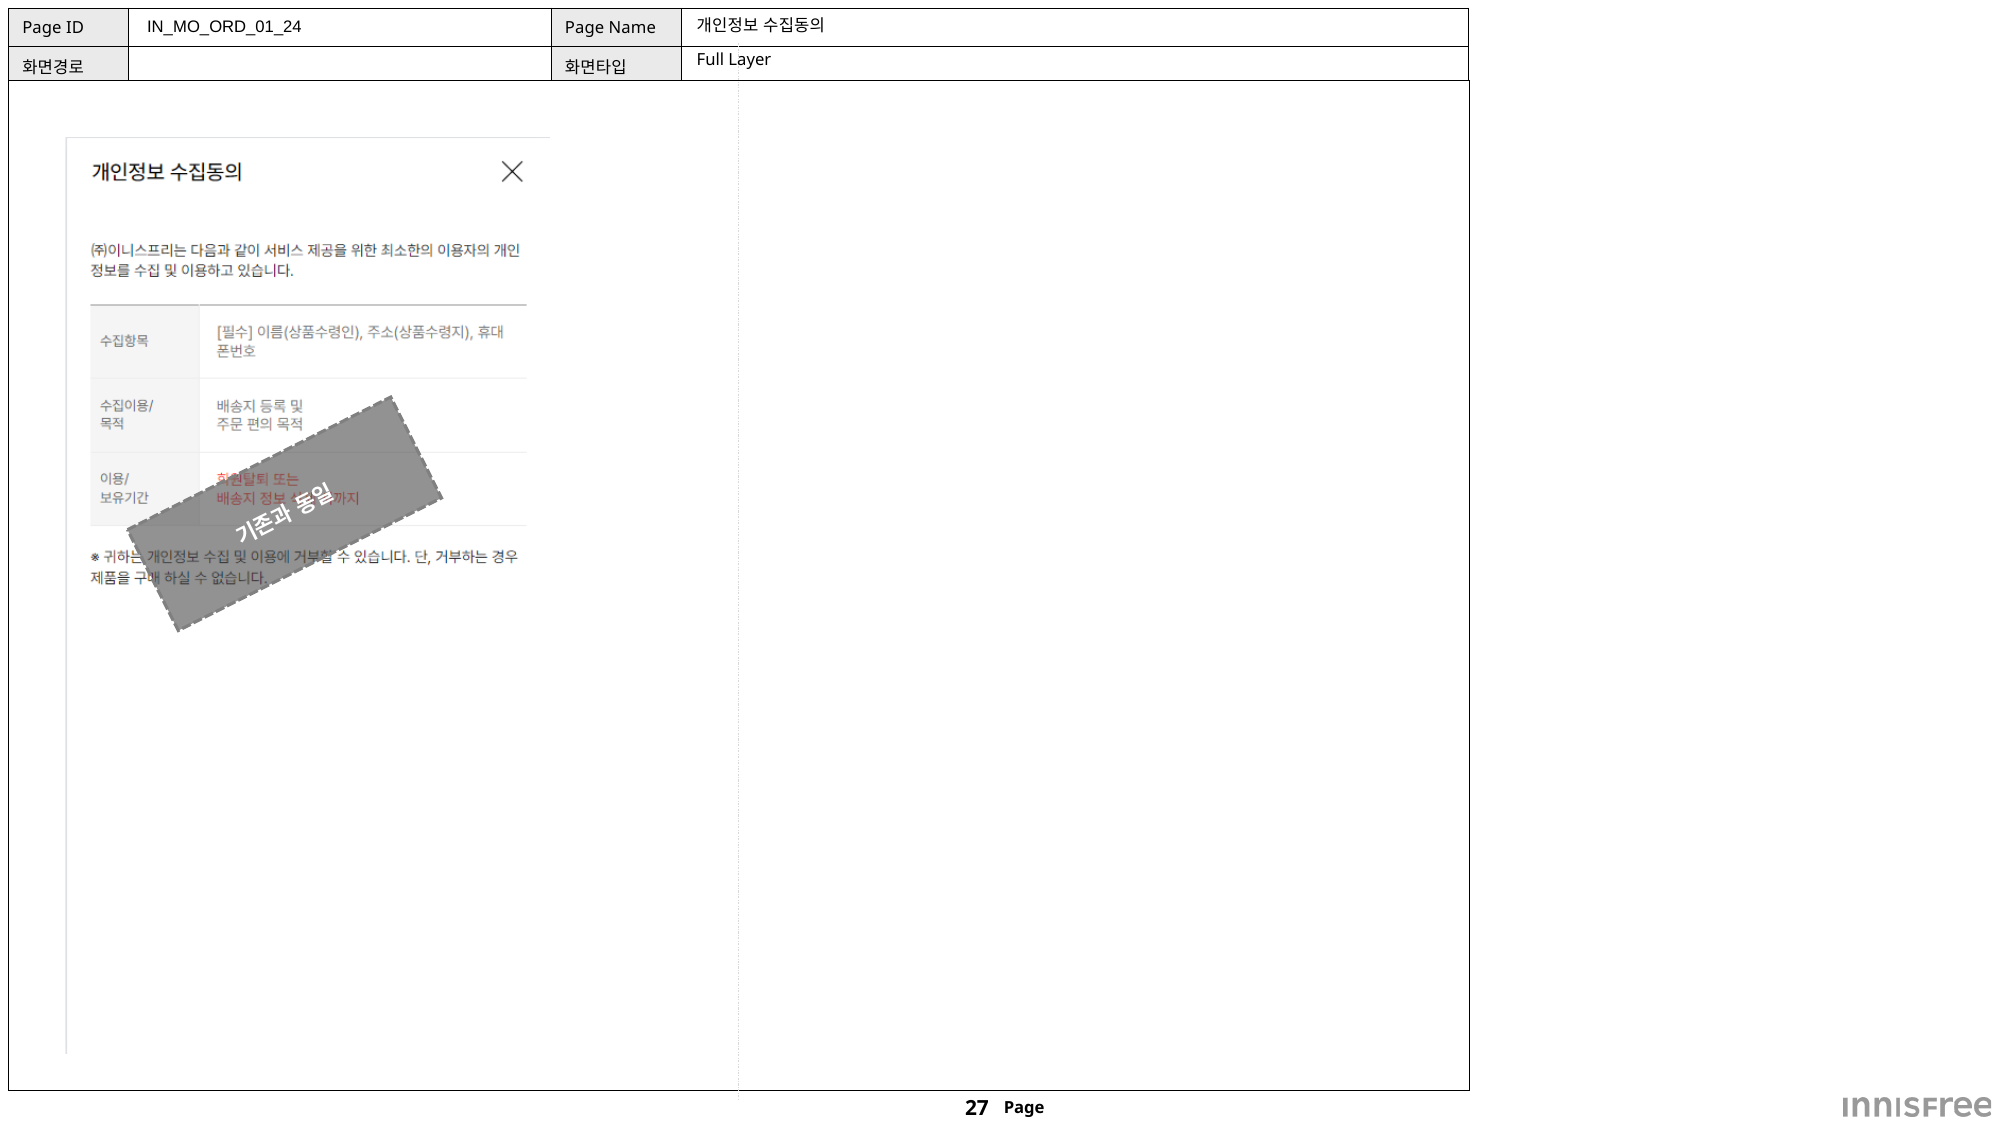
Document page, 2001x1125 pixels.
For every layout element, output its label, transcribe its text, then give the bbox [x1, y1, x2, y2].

text_box Full Layer [681, 42, 1467, 78]
picture [1843, 1097, 1992, 1117]
title 개인정보 수집동의 [681, 8, 1467, 42]
subtitle IN_MO_ORD_01_24 [127, 8, 552, 44]
picture [65, 137, 550, 1054]
